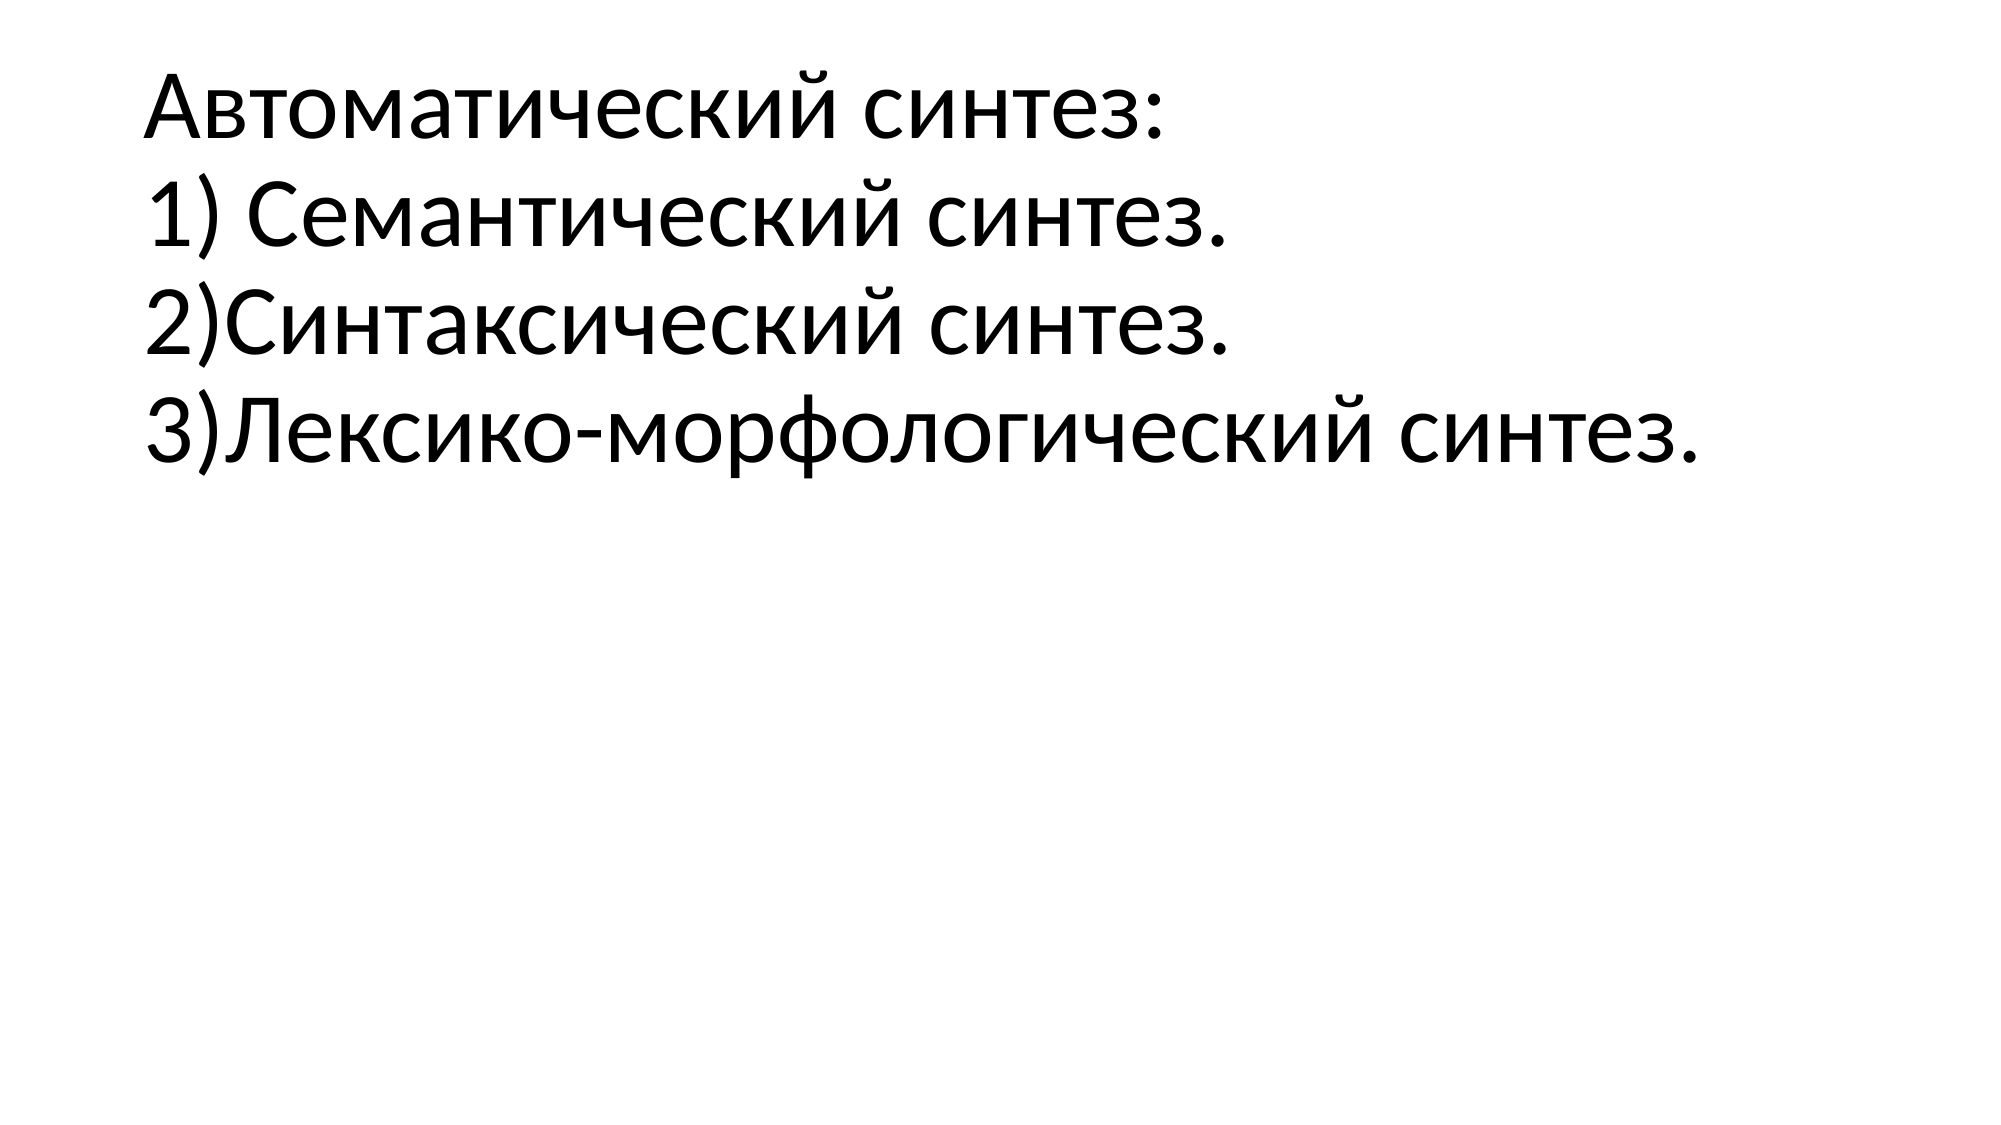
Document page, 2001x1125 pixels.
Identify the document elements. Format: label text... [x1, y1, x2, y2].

list Автоматический синтез: 1) Семантический синтез. 2)Синтаксический синтез. 3)Лексико-морфологический синтез. [128, 44, 1854, 700]
